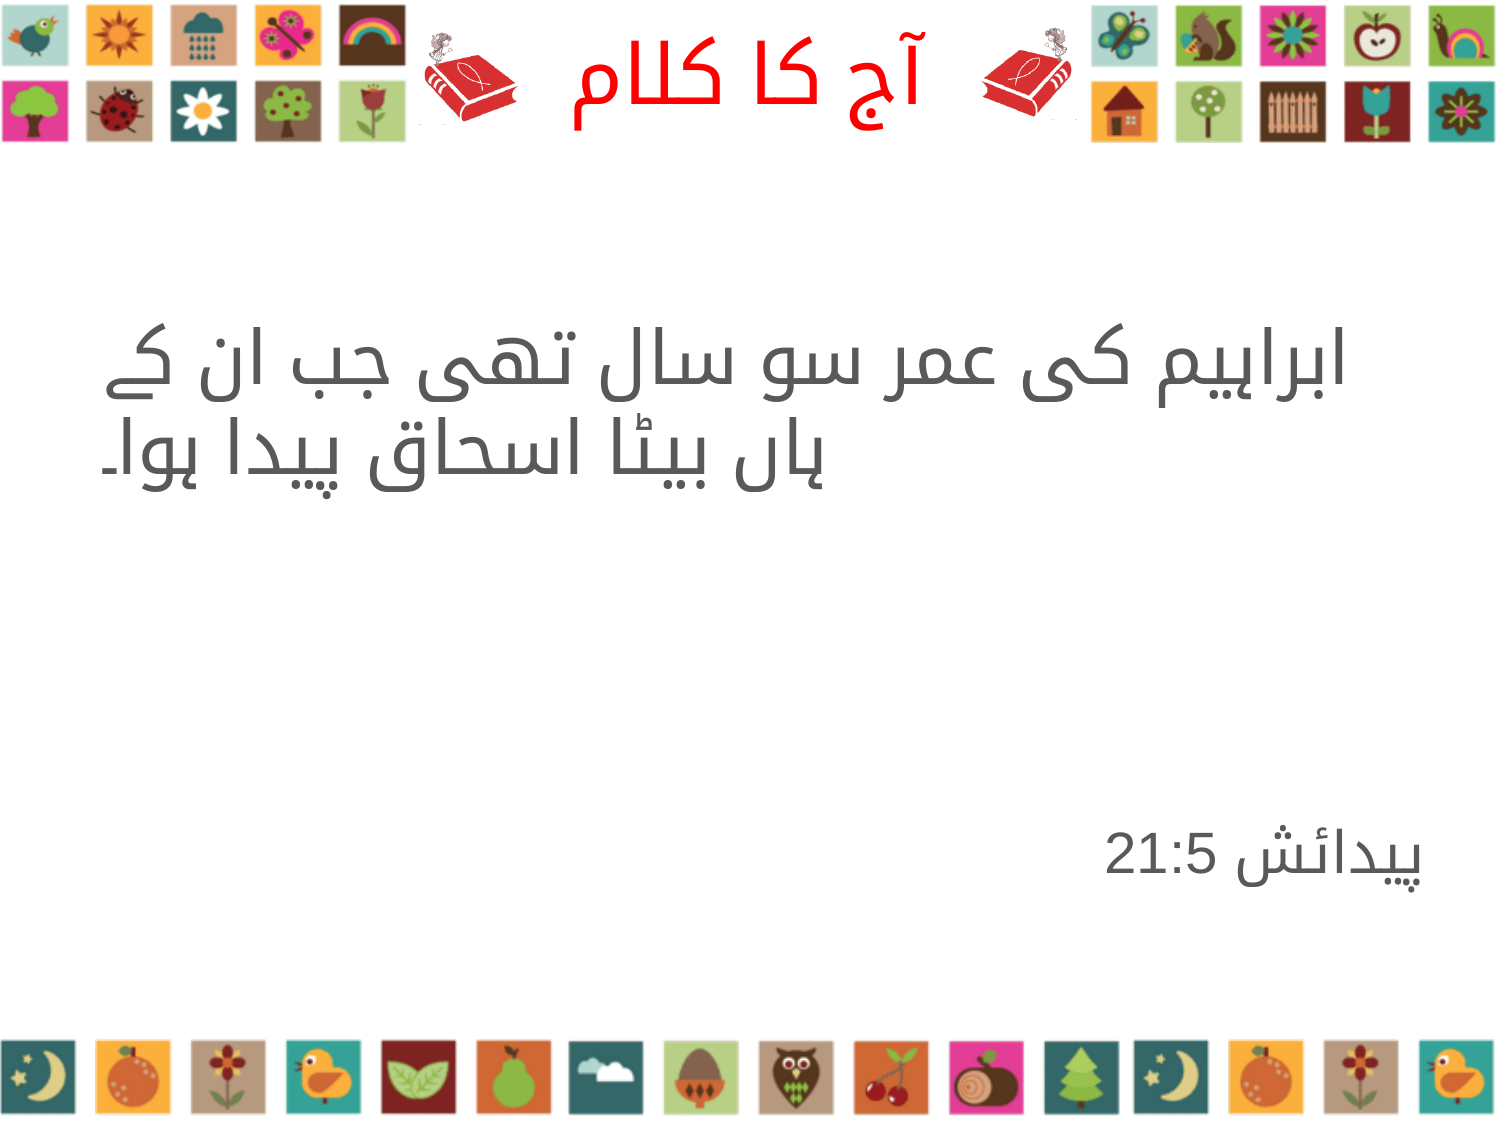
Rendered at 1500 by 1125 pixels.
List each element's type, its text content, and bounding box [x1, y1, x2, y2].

text_box آج کا کلام [425, 13, 1077, 129]
picture [0, 3, 550, 150]
text_box ابراہیم کی عمر سو سال تھی جب ان کے ہاں بیٹا اسحاق پیدا ہوا۔ [88, 302, 1459, 588]
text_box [0, 1028, 1500, 1118]
picture [950, 3, 1500, 150]
text_box پیدائش 21:5 [808, 807, 1441, 893]
